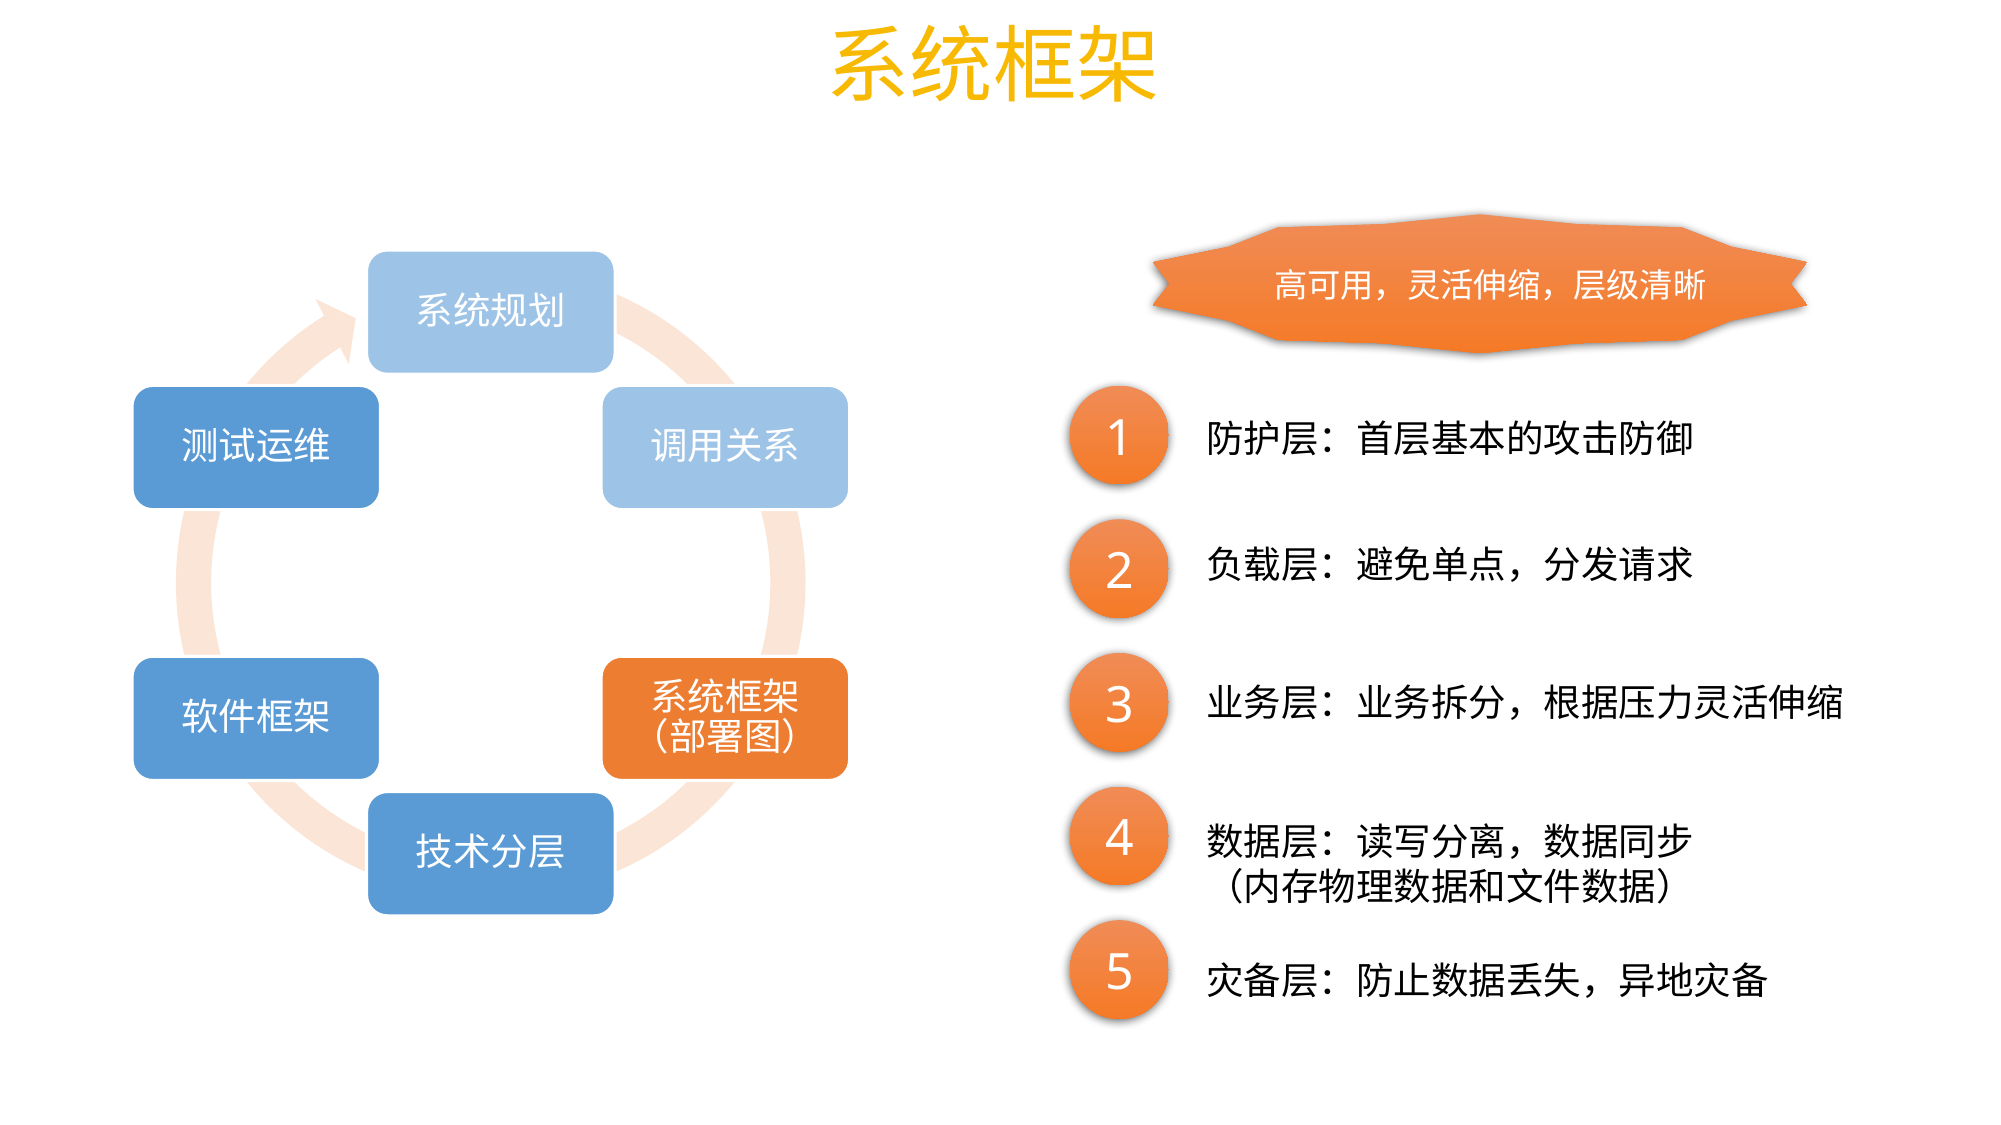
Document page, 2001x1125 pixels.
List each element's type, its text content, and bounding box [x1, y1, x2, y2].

text_box 灾备层：防止数据丢失，异地灾备 [1191, 949, 1847, 1010]
text_box 5 [1070, 920, 1169, 1019]
text_box 4 [1070, 786, 1169, 886]
text_box 数据层：读写分离，数据同步 （内存物理数据和文件数据） [1191, 810, 1869, 916]
text_box 负载层：避免单点，分发请求 [1191, 533, 1769, 593]
text_box 系统框架 [741, 4, 1246, 120]
text_box 高可用，灵活伸缩，层级清晰 [1153, 214, 1808, 354]
text_box 业务层：业务拆分，根据压力灵活伸缩 [1191, 671, 1869, 732]
text_box 3 [1070, 652, 1169, 752]
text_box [131, 249, 850, 917]
text_box 防护层：首层基本的攻击防御 [1191, 407, 1769, 468]
text_box 2 [1070, 519, 1169, 618]
text_box 1 [1070, 385, 1169, 485]
